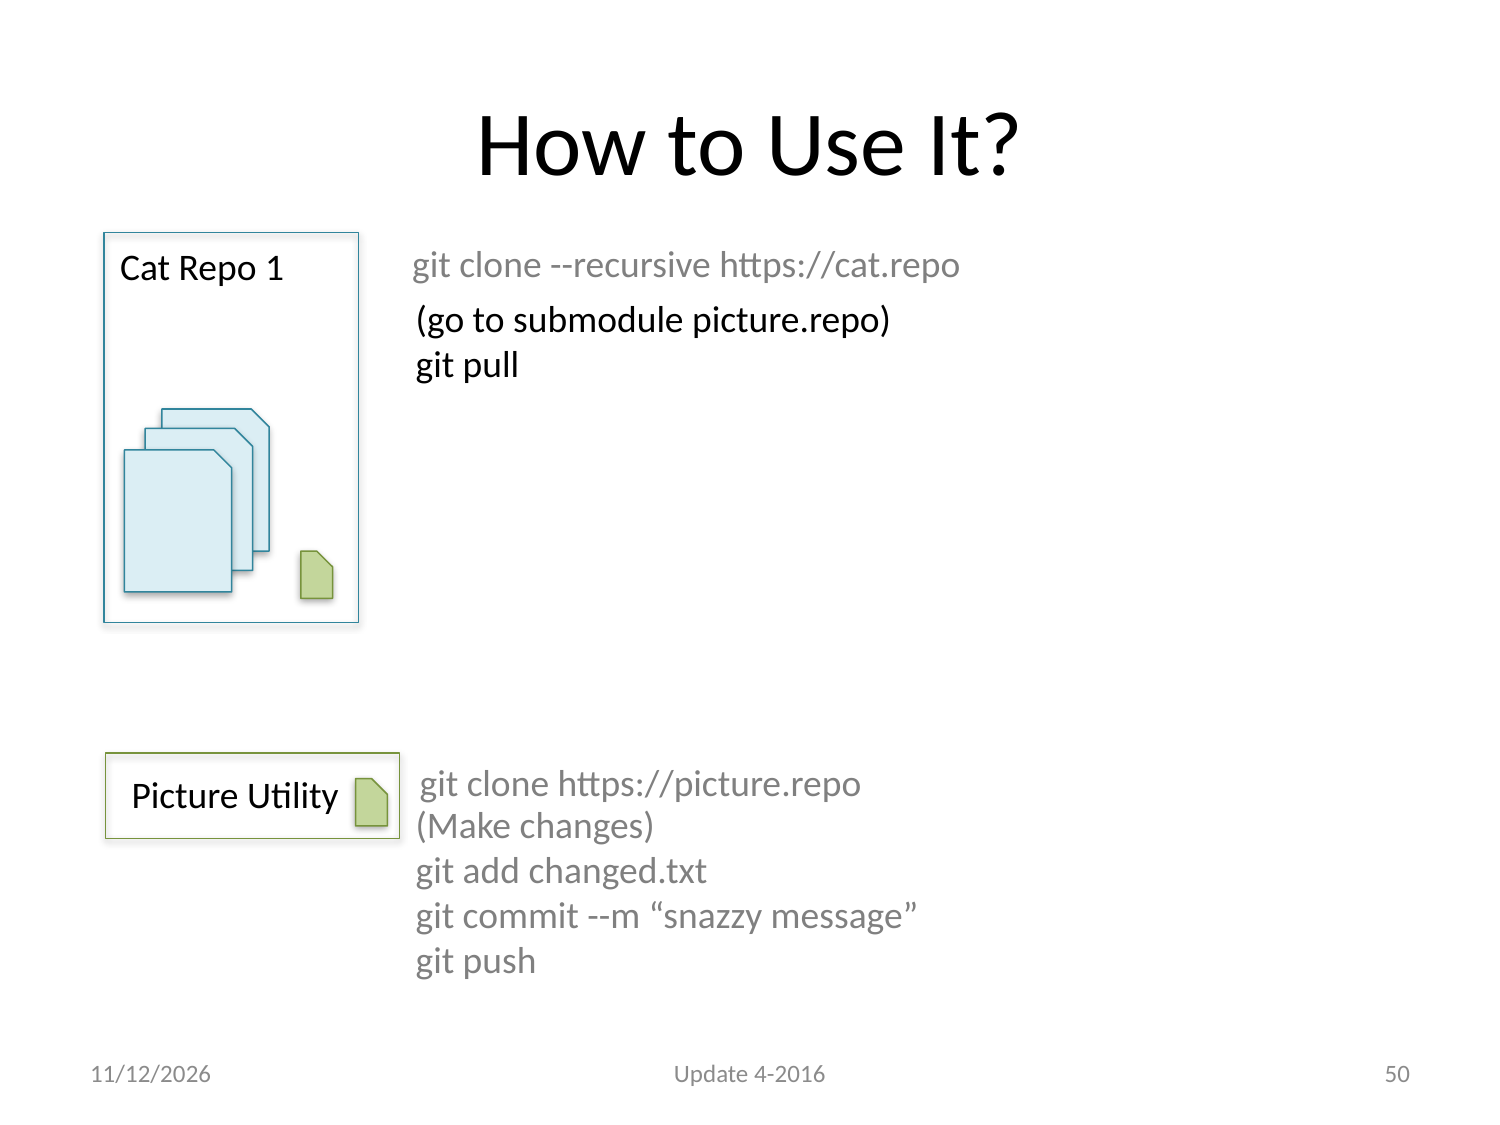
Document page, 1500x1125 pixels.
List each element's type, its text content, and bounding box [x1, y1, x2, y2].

slide_number 50 [1074, 1042, 1425, 1103]
text_box (Make changes) git add changed.txt git commit --m “snazzy message” git push [400, 794, 935, 989]
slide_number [75, 1042, 425, 1103]
text_box git clone https://picture.repo [404, 751, 877, 794]
title How to Use It? [75, 45, 1425, 233]
footer Update 4-2016 [512, 1042, 988, 1103]
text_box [103, 232, 359, 623]
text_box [105, 752, 400, 839]
text_box (go to submodule picture.repo) git pull [400, 287, 907, 393]
text_box git clone --recursive https://cat.repo [397, 232, 984, 293]
